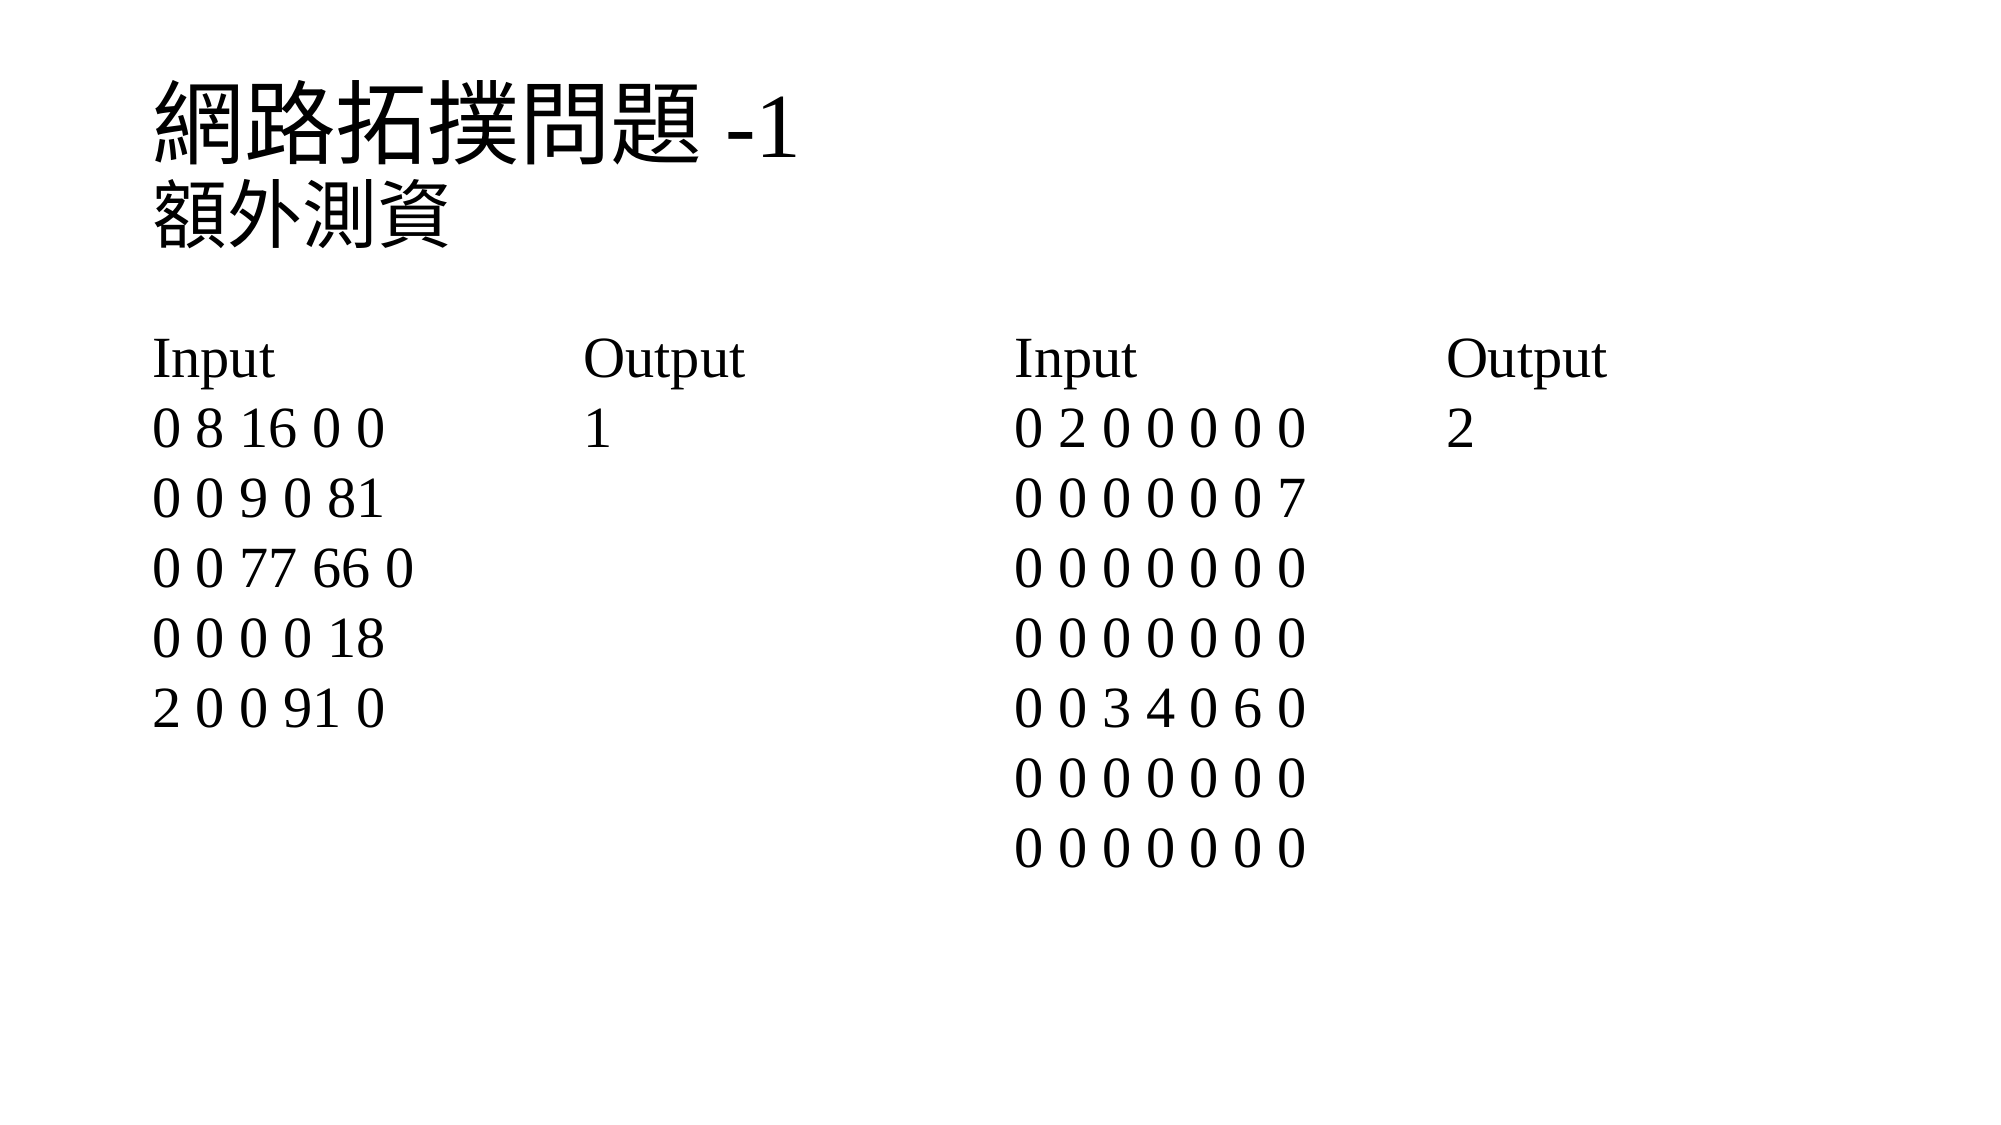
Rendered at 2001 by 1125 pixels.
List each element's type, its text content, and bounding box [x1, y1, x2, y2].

text_box Output 2 [1431, 311, 2000, 467]
text_box Output 1 [568, 311, 999, 467]
text_box Input 0 2 0 0 0 0 0 0 0 0 0 0 0 7 0 0 0 0 0 0 0 0 0 0 0 0 0 0 0 0 3 4 0 6 0 0 0 0 0 0 0 0 0 0 0 0 0 0 0 [999, 311, 1863, 887]
text_box Input 0 8 16 0 0 0 0 9 0 81 0 0 77 66 0 0 0 0 0 18 2 0 0 91 0 [137, 311, 569, 797]
title 網路拓撲問題-1 額外測資 [137, 59, 1863, 278]
